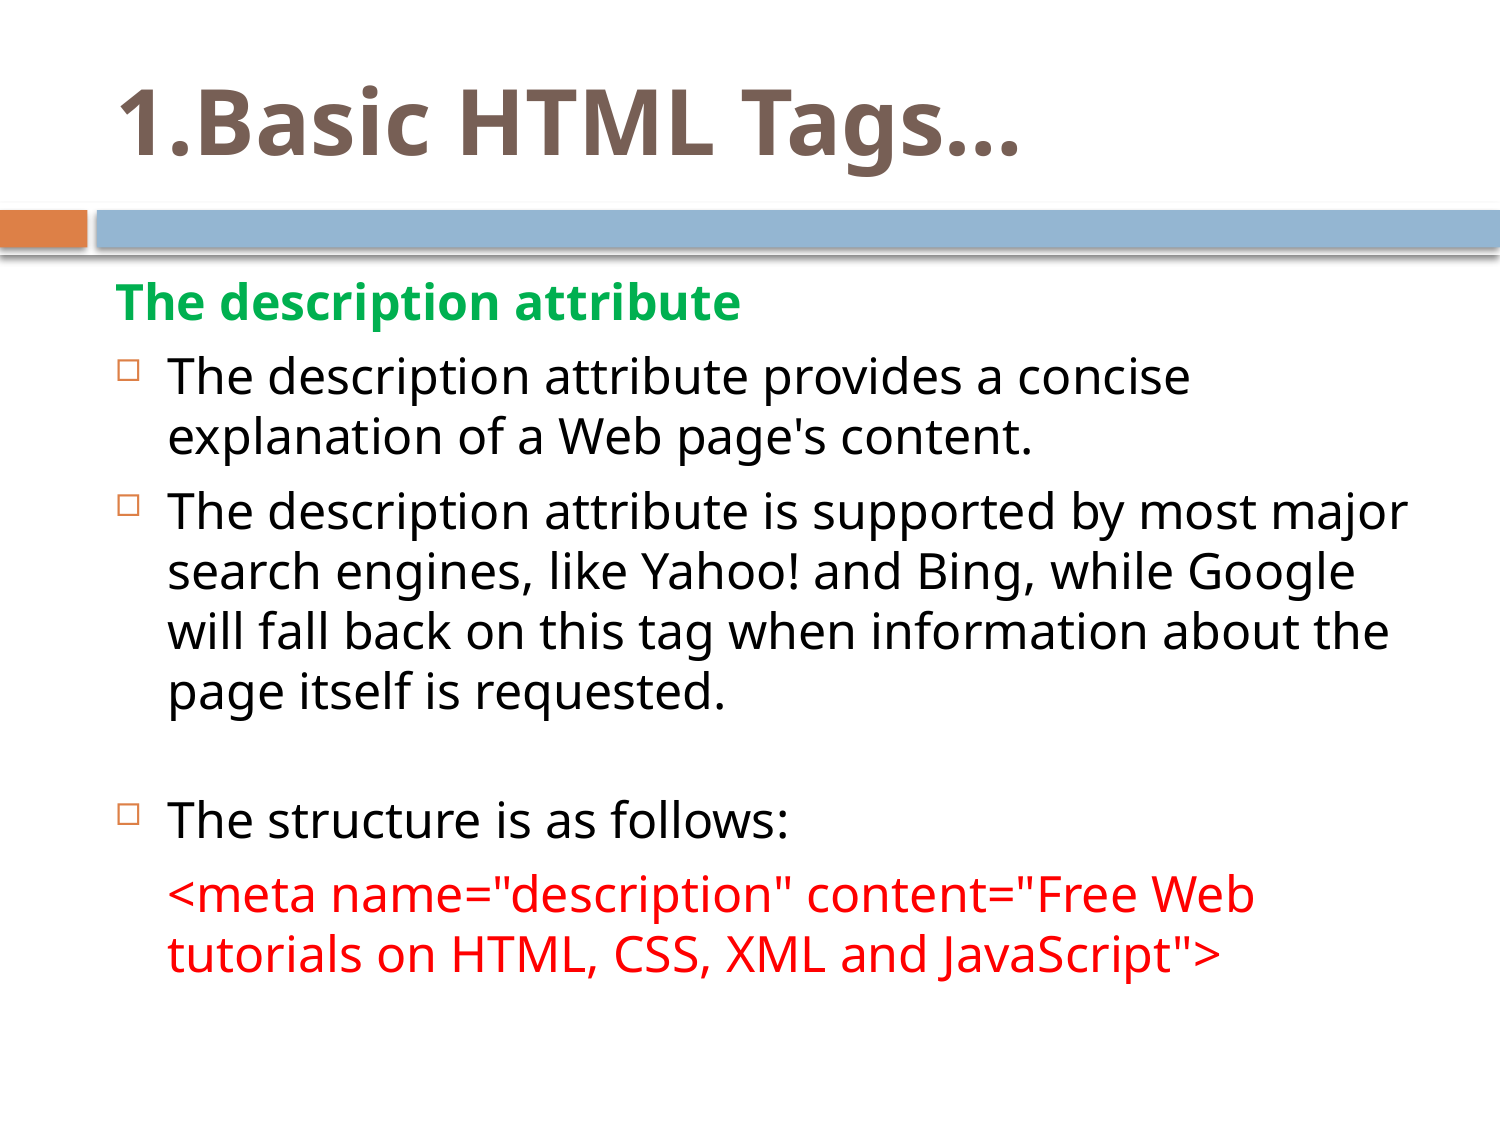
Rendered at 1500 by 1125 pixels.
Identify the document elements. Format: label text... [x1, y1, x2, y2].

list The description attribute The description attribute provides a concise explanation of a Web page's content. The description attribute is supported by most major search engines, like Yahoo! and Bing, while Google will fall back on this tag when information about the page itself is requested. The structure is as follows: <meta name="description" content="Free Web tutorials on HTML, CSS, XML and JavaScript"> [100, 262, 1438, 1000]
title 1.Basic HTML Tags… [100, 37, 1438, 200]
